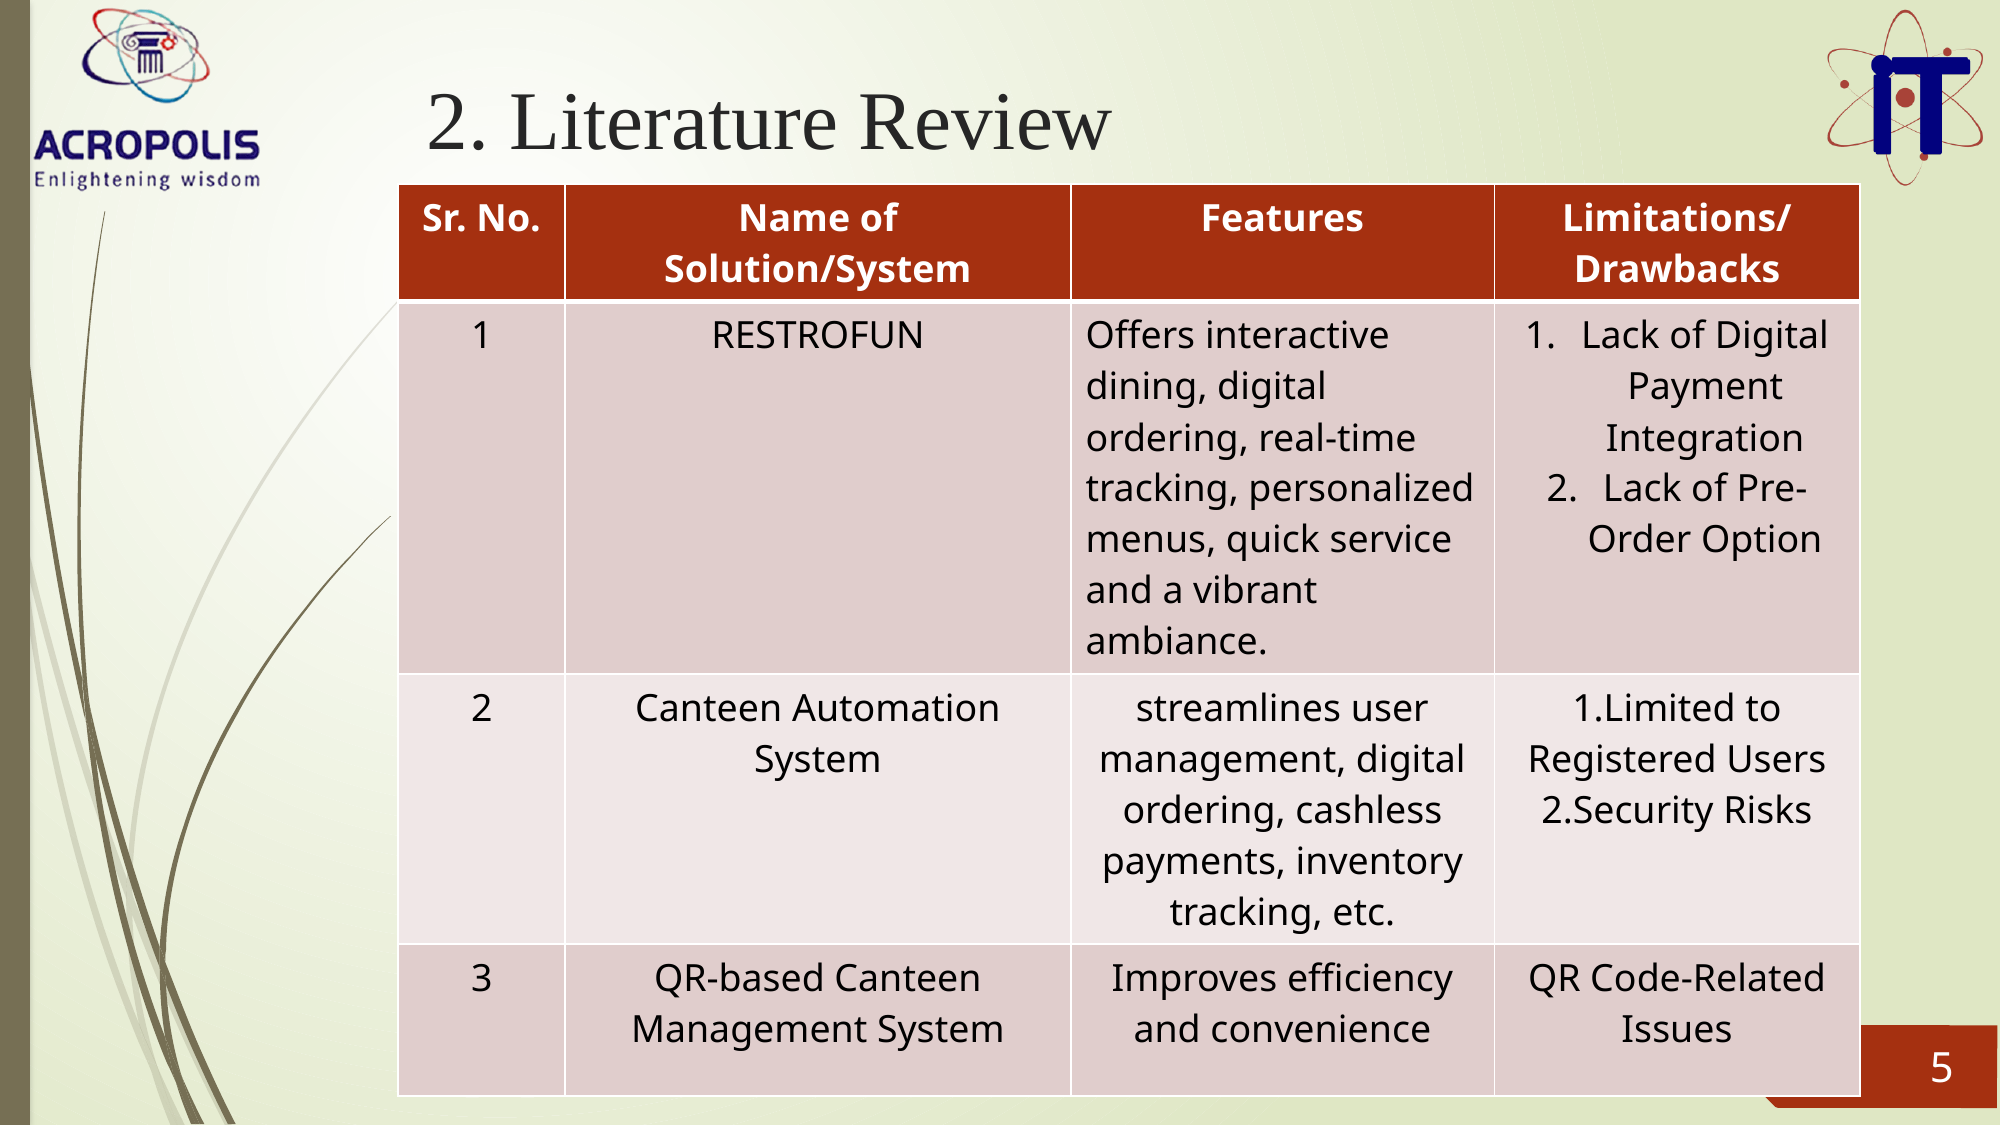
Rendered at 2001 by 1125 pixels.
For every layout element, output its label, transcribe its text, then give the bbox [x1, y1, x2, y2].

table_header Limitations/ Drawbacks [1495, 185, 1859, 299]
table_cell 3 [399, 945, 564, 1095]
title 2. Literature Review [411, 58, 1874, 269]
table_cell QR-based Canteen Management System [566, 945, 1070, 1095]
table_cell Canteen Automation System [566, 675, 1070, 943]
table_cell QR Code-Related Issues [1495, 945, 1859, 1095]
table_header Features [1072, 185, 1494, 299]
table_header Sr. No. [399, 185, 564, 299]
picture [25, 0, 265, 204]
table_cell Improves efficiency and convenience [1072, 945, 1494, 1095]
table_cell Lack of Digital Payment Integration Lack of Pre-Order Option [1495, 304, 1859, 673]
table_cell 1.Limited to Registered Users 2.Security Risks [1495, 675, 1859, 943]
slide_number 5 [1840, 1039, 1969, 1100]
table_header Name of Solution/System [566, 185, 1070, 299]
table_cell 2 [399, 675, 564, 943]
table_cell Offers interactive dining, digital ordering, real-time tracking, personalized menus, quick service and a vibrant ambiance. [1072, 304, 1494, 673]
table_cell 1 [399, 304, 564, 673]
table_cell streamlines user management, digital ordering, cashless payments, inventory tracking, etc. [1072, 675, 1494, 943]
table_cell RESTROFUN [566, 304, 1070, 673]
picture [1821, 0, 1989, 232]
